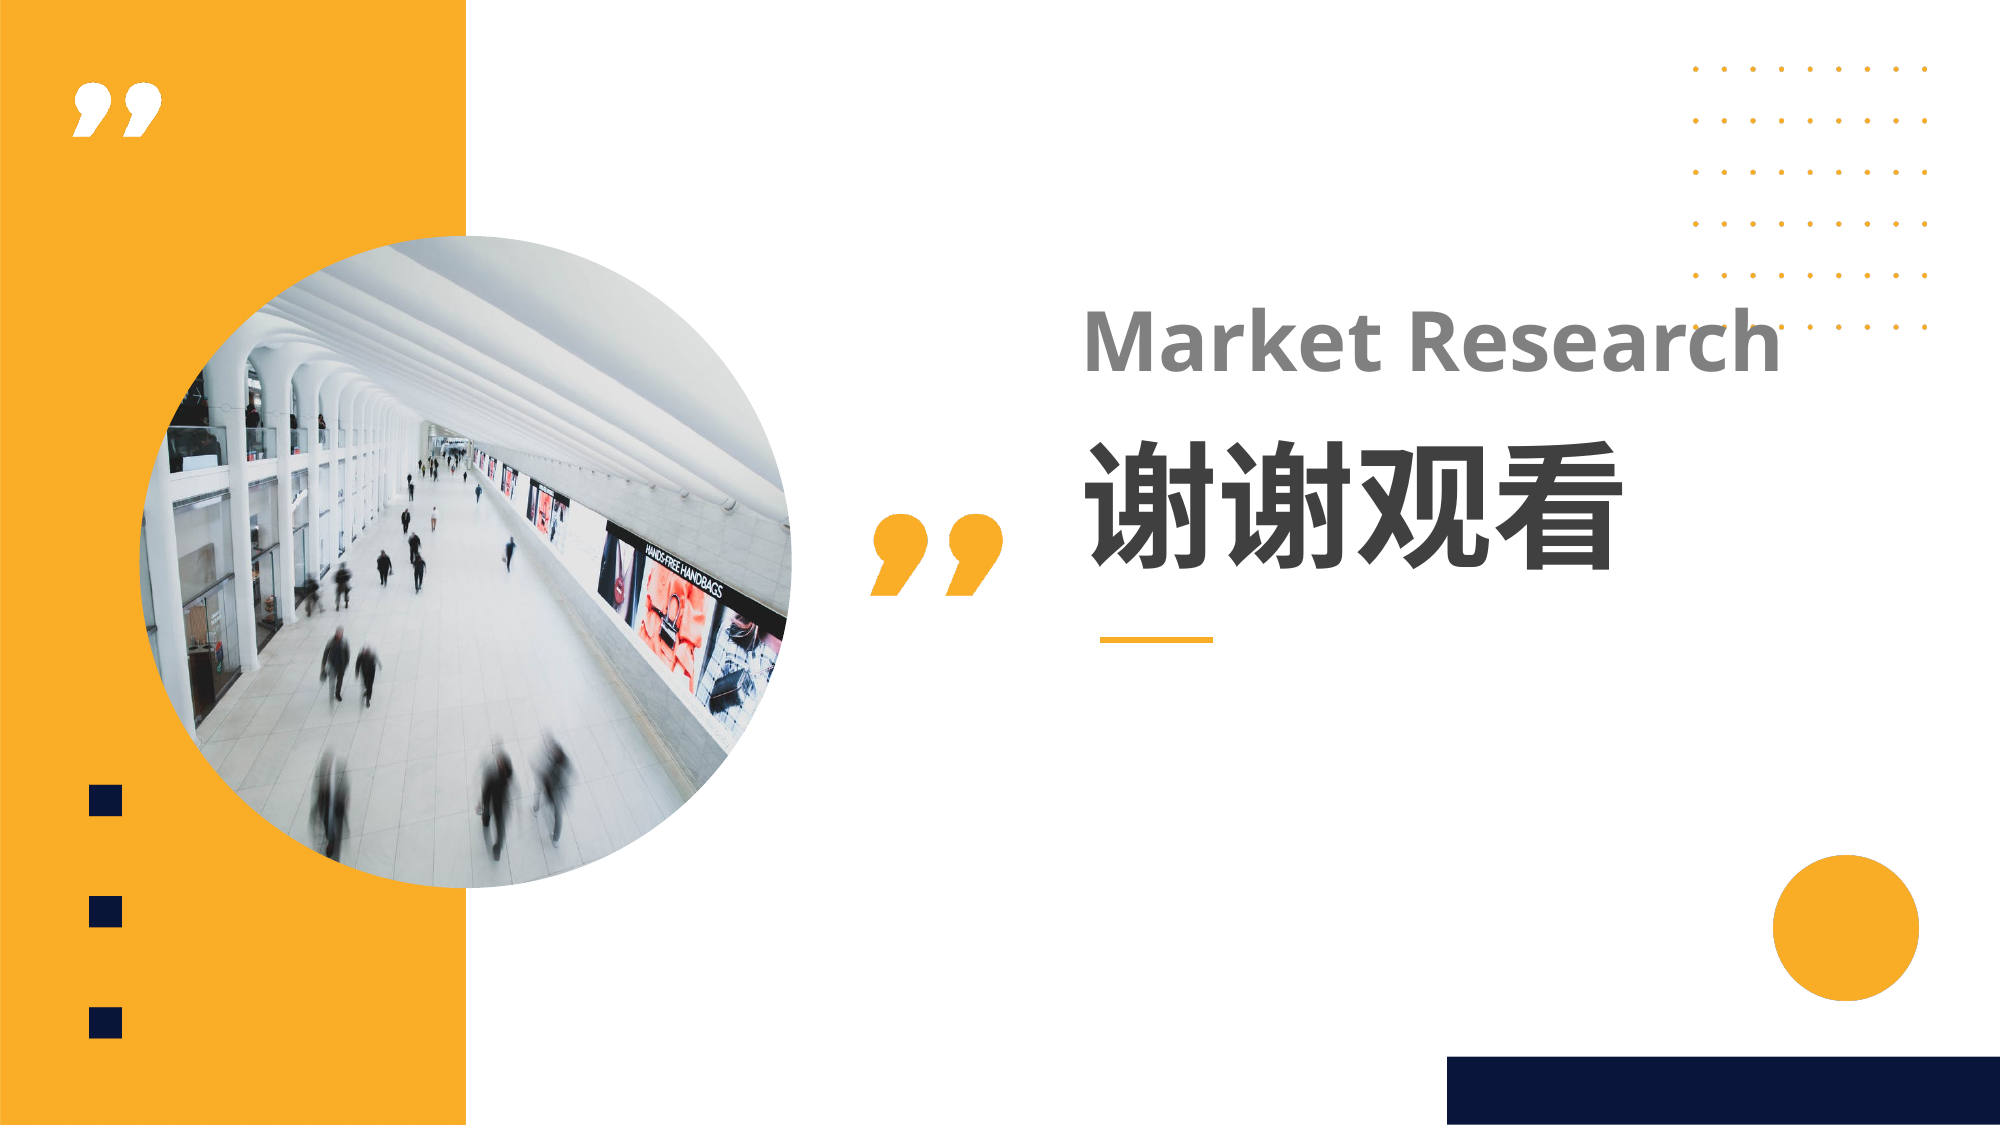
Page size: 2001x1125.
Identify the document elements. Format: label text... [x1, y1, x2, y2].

text_box 谢谢观看 [1065, 412, 1774, 592]
text_box Market Research [1065, 280, 1880, 396]
picture [862, 299, 1015, 662]
picture [1447, 1056, 2000, 1125]
picture [1773, 855, 1919, 1001]
picture [0, 0, 466, 1125]
text_box [466, 235, 792, 889]
picture [1693, 66, 1927, 330]
